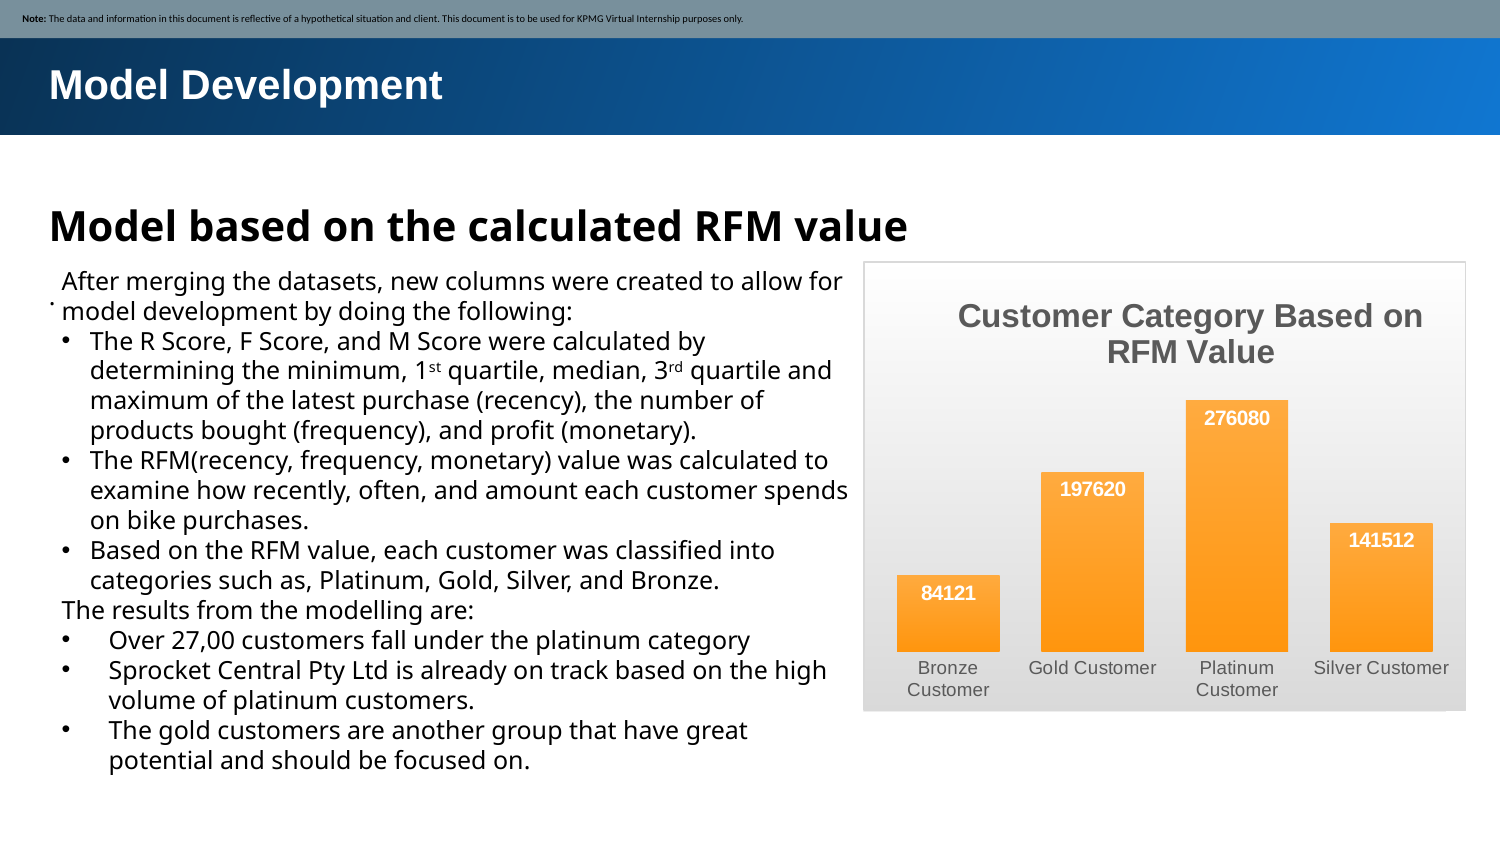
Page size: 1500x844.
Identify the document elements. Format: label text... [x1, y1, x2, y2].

text_box Model Development [33, 43, 1439, 124]
chart [863, 260, 1467, 712]
text_box Model based on the calculated RFM value [33, 177, 1223, 261]
text_box After merging the datasets, new columns were created to allow for model development by doing the following: The R Score, F Score, and M Score were calculated by determining the minimum, 1st quartile, median, 3rd quartile and maximum of the latest purchase (recency), the number of products bought (frequency), and profit (monetary). The RFM(recency, frequency, monetary) value was calculated to examine how recently, often, and amount each customer spends on bike purchases. Based on the RFM value, each customer was classified into categories such as, Platinum, Gold, Silver, and Bronze. The results from the modelling are: Over 27,00 customers fall under the platinum category Sprocket Central Pty Ltd is already on track based on the high volume of platinum customers. The gold customers are another group that have great potential and should be focused on. [54, 257, 861, 817]
text_box . [33, 261, 54, 326]
text_box [0, 39, 1500, 135]
text_box Note: The data and information in this document is reflective of a hypothetical situation and client. This document is to be used for KPMG Virtual Internship purposes only. [0, 0, 1500, 39]
